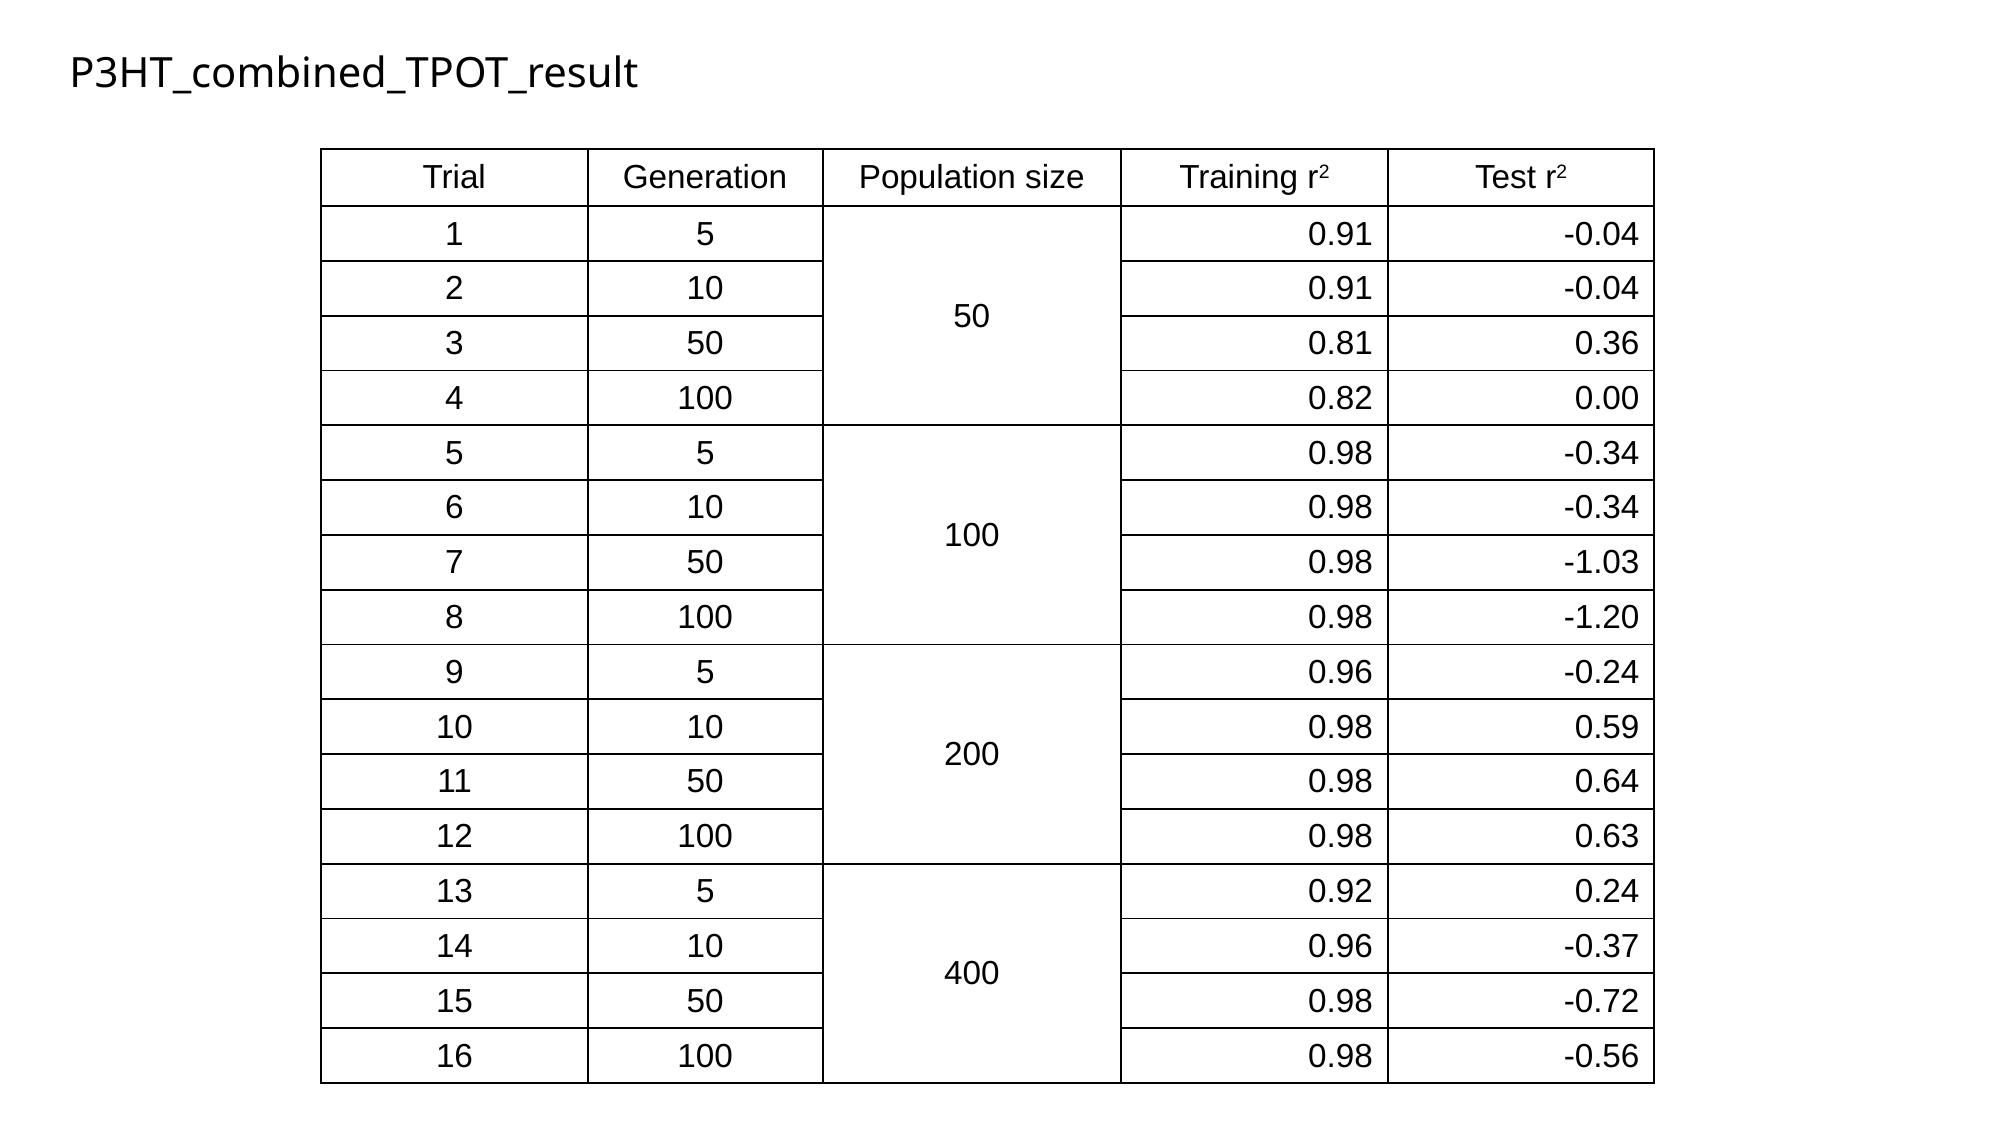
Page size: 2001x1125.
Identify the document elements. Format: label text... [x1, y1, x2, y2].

table_header Population size [824, 150, 1120, 205]
table_cell 5 [589, 645, 822, 698]
table_cell 50 [589, 974, 822, 1027]
table_header Test r2 [1389, 150, 1653, 205]
table_cell 0.98 [1122, 974, 1387, 1027]
table_cell 0.98 [1122, 481, 1387, 534]
table_cell -0.37 [1389, 919, 1653, 972]
table_header Trial [322, 150, 587, 205]
table_cell -0.24 [1389, 645, 1653, 698]
table_cell 0.00 [1389, 371, 1653, 424]
table_cell 0.98 [1122, 591, 1387, 644]
table_cell 0.81 [1122, 317, 1387, 370]
text_box P3HT_combined_TPOT_result [54, 38, 654, 104]
table_cell 0.91 [1122, 262, 1387, 315]
table_cell -1.20 [1389, 591, 1653, 644]
table_cell 8 [322, 591, 587, 644]
table_cell 0.96 [1122, 919, 1387, 972]
table_cell 14 [322, 919, 587, 972]
table_cell 0.98 [1122, 1029, 1387, 1082]
table_cell 100 [589, 1029, 822, 1082]
table_cell 13 [322, 865, 587, 918]
table_cell -0.72 [1389, 974, 1653, 1027]
table_cell 0.24 [1389, 865, 1653, 918]
table_cell 0.64 [1389, 755, 1653, 808]
table_cell 0.82 [1122, 371, 1387, 424]
table_cell 0.96 [1122, 645, 1387, 698]
table_cell 2 [322, 262, 587, 315]
table_cell 100 [589, 810, 822, 863]
table_cell 10 [589, 262, 822, 315]
table_cell 50 [589, 755, 822, 808]
table_cell 9 [322, 645, 587, 698]
table_header Generation [589, 150, 822, 205]
table_cell 12 [322, 810, 587, 863]
table_cell 400 [824, 865, 1120, 1082]
table_cell 0.98 [1122, 700, 1387, 753]
table_cell 100 [824, 426, 1120, 644]
table_cell 16 [322, 1029, 587, 1082]
table_cell 6 [322, 481, 587, 534]
table_cell 3 [322, 317, 587, 370]
table_cell 50 [824, 207, 1120, 424]
table_cell -1.03 [1389, 536, 1653, 589]
table_cell 100 [589, 371, 822, 424]
table_cell 10 [322, 700, 587, 753]
table_cell 10 [589, 481, 822, 534]
table_cell 1 [322, 207, 587, 260]
table_cell 0.59 [1389, 700, 1653, 753]
table_cell 100 [589, 591, 822, 644]
table_cell -0.34 [1389, 481, 1653, 534]
table_cell 200 [824, 645, 1120, 863]
table_cell 4 [322, 371, 587, 424]
table_cell 7 [322, 536, 587, 589]
table_cell 15 [322, 974, 587, 1027]
table_header Training r2 [1122, 150, 1387, 205]
table_cell 0.98 [1122, 426, 1387, 479]
table_cell 11 [322, 755, 587, 808]
table_cell 10 [589, 700, 822, 753]
table_cell -0.56 [1389, 1029, 1653, 1082]
table_cell 50 [589, 317, 822, 370]
table_cell 0.91 [1122, 207, 1387, 260]
table_cell -0.34 [1389, 426, 1653, 479]
table_cell -0.04 [1389, 207, 1653, 260]
table_cell -0.04 [1389, 262, 1653, 315]
table_cell 0.36 [1389, 317, 1653, 370]
table_cell 5 [589, 426, 822, 479]
table_cell 10 [589, 919, 822, 972]
table_cell 5 [589, 865, 822, 918]
table_cell 0.63 [1389, 810, 1653, 863]
table_cell 0.98 [1122, 536, 1387, 589]
table_cell 50 [589, 536, 822, 589]
table_cell 5 [589, 207, 822, 260]
table_cell 0.98 [1122, 755, 1387, 808]
table_cell 0.92 [1122, 865, 1387, 918]
table_cell 0.98 [1122, 810, 1387, 863]
table_cell 5 [322, 426, 587, 479]
